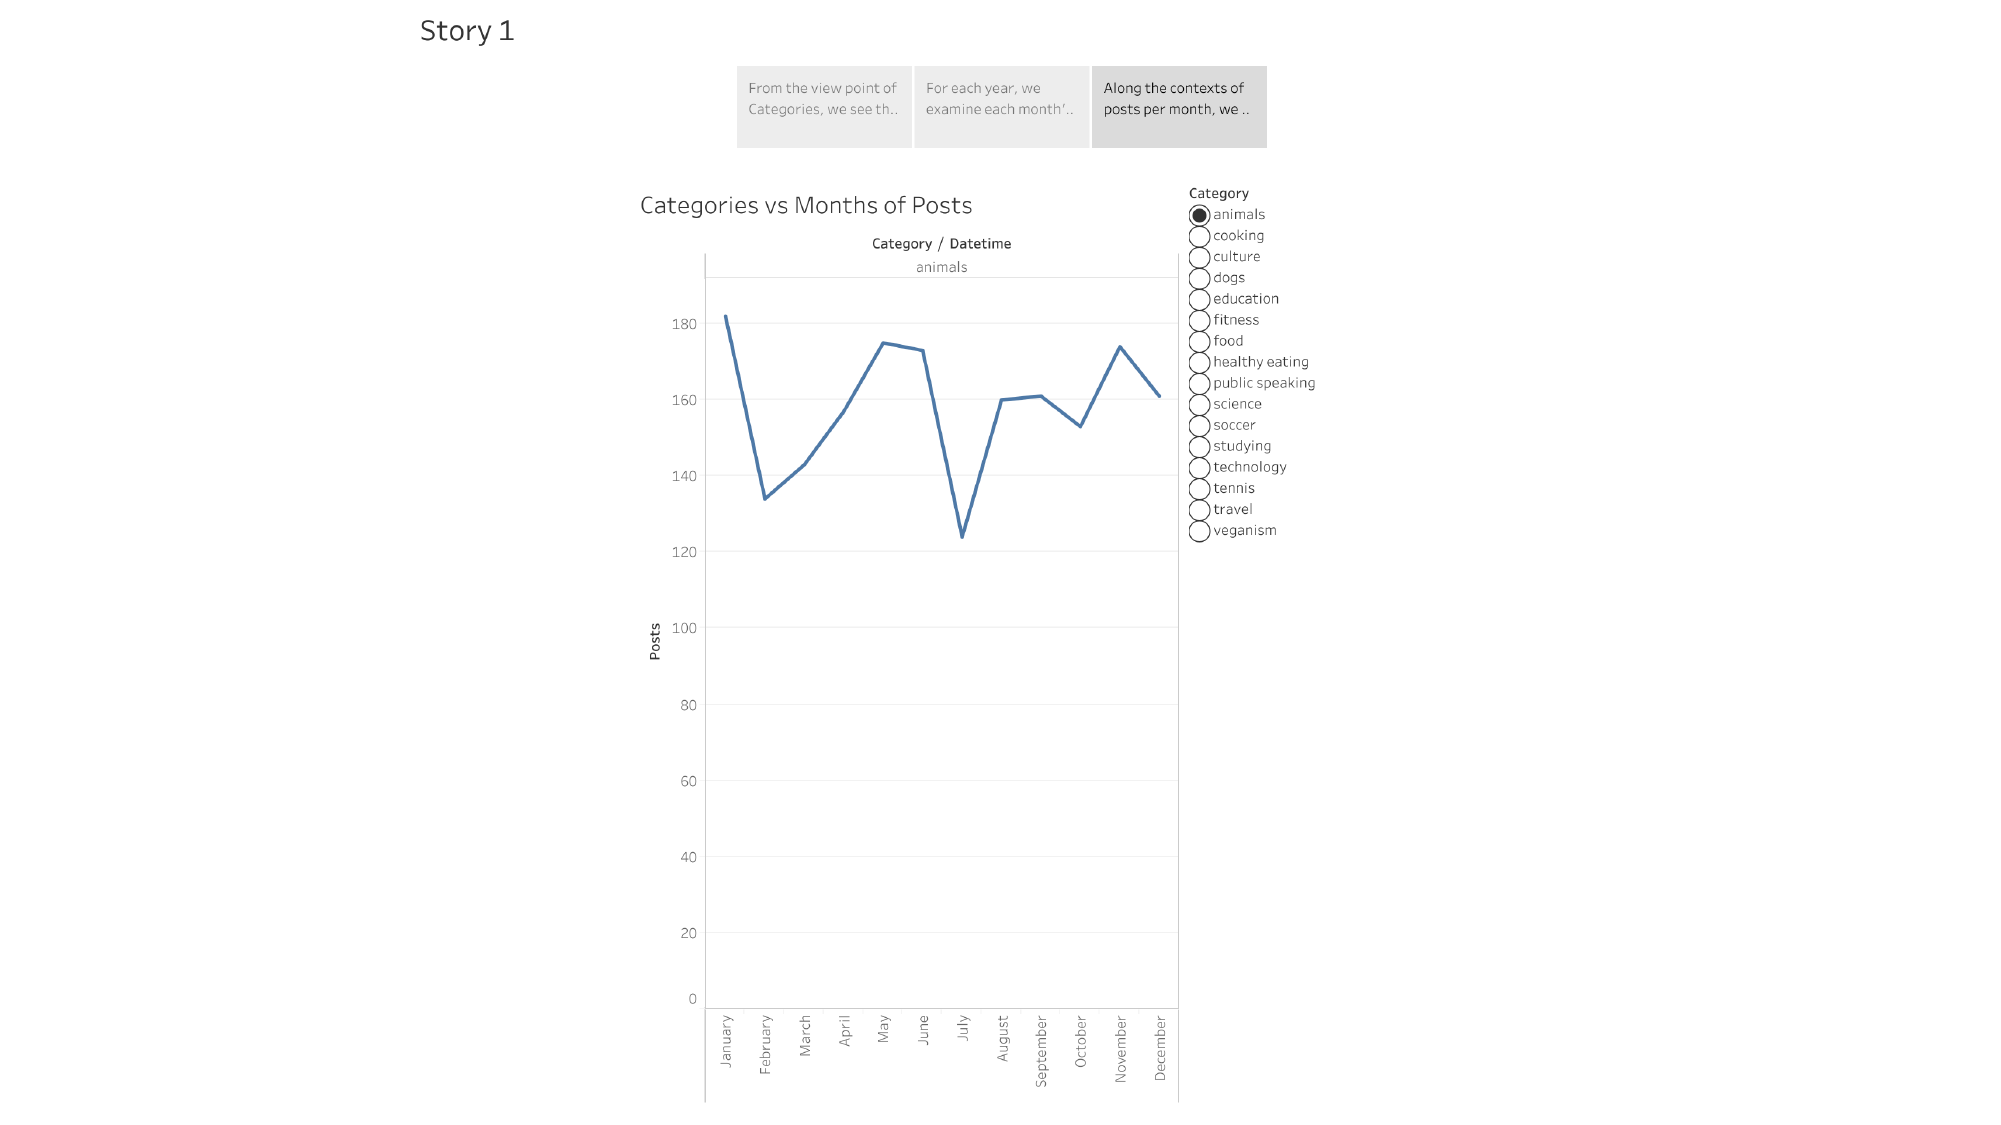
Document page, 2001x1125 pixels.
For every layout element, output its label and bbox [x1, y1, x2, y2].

picture [407, 0, 1593, 1125]
